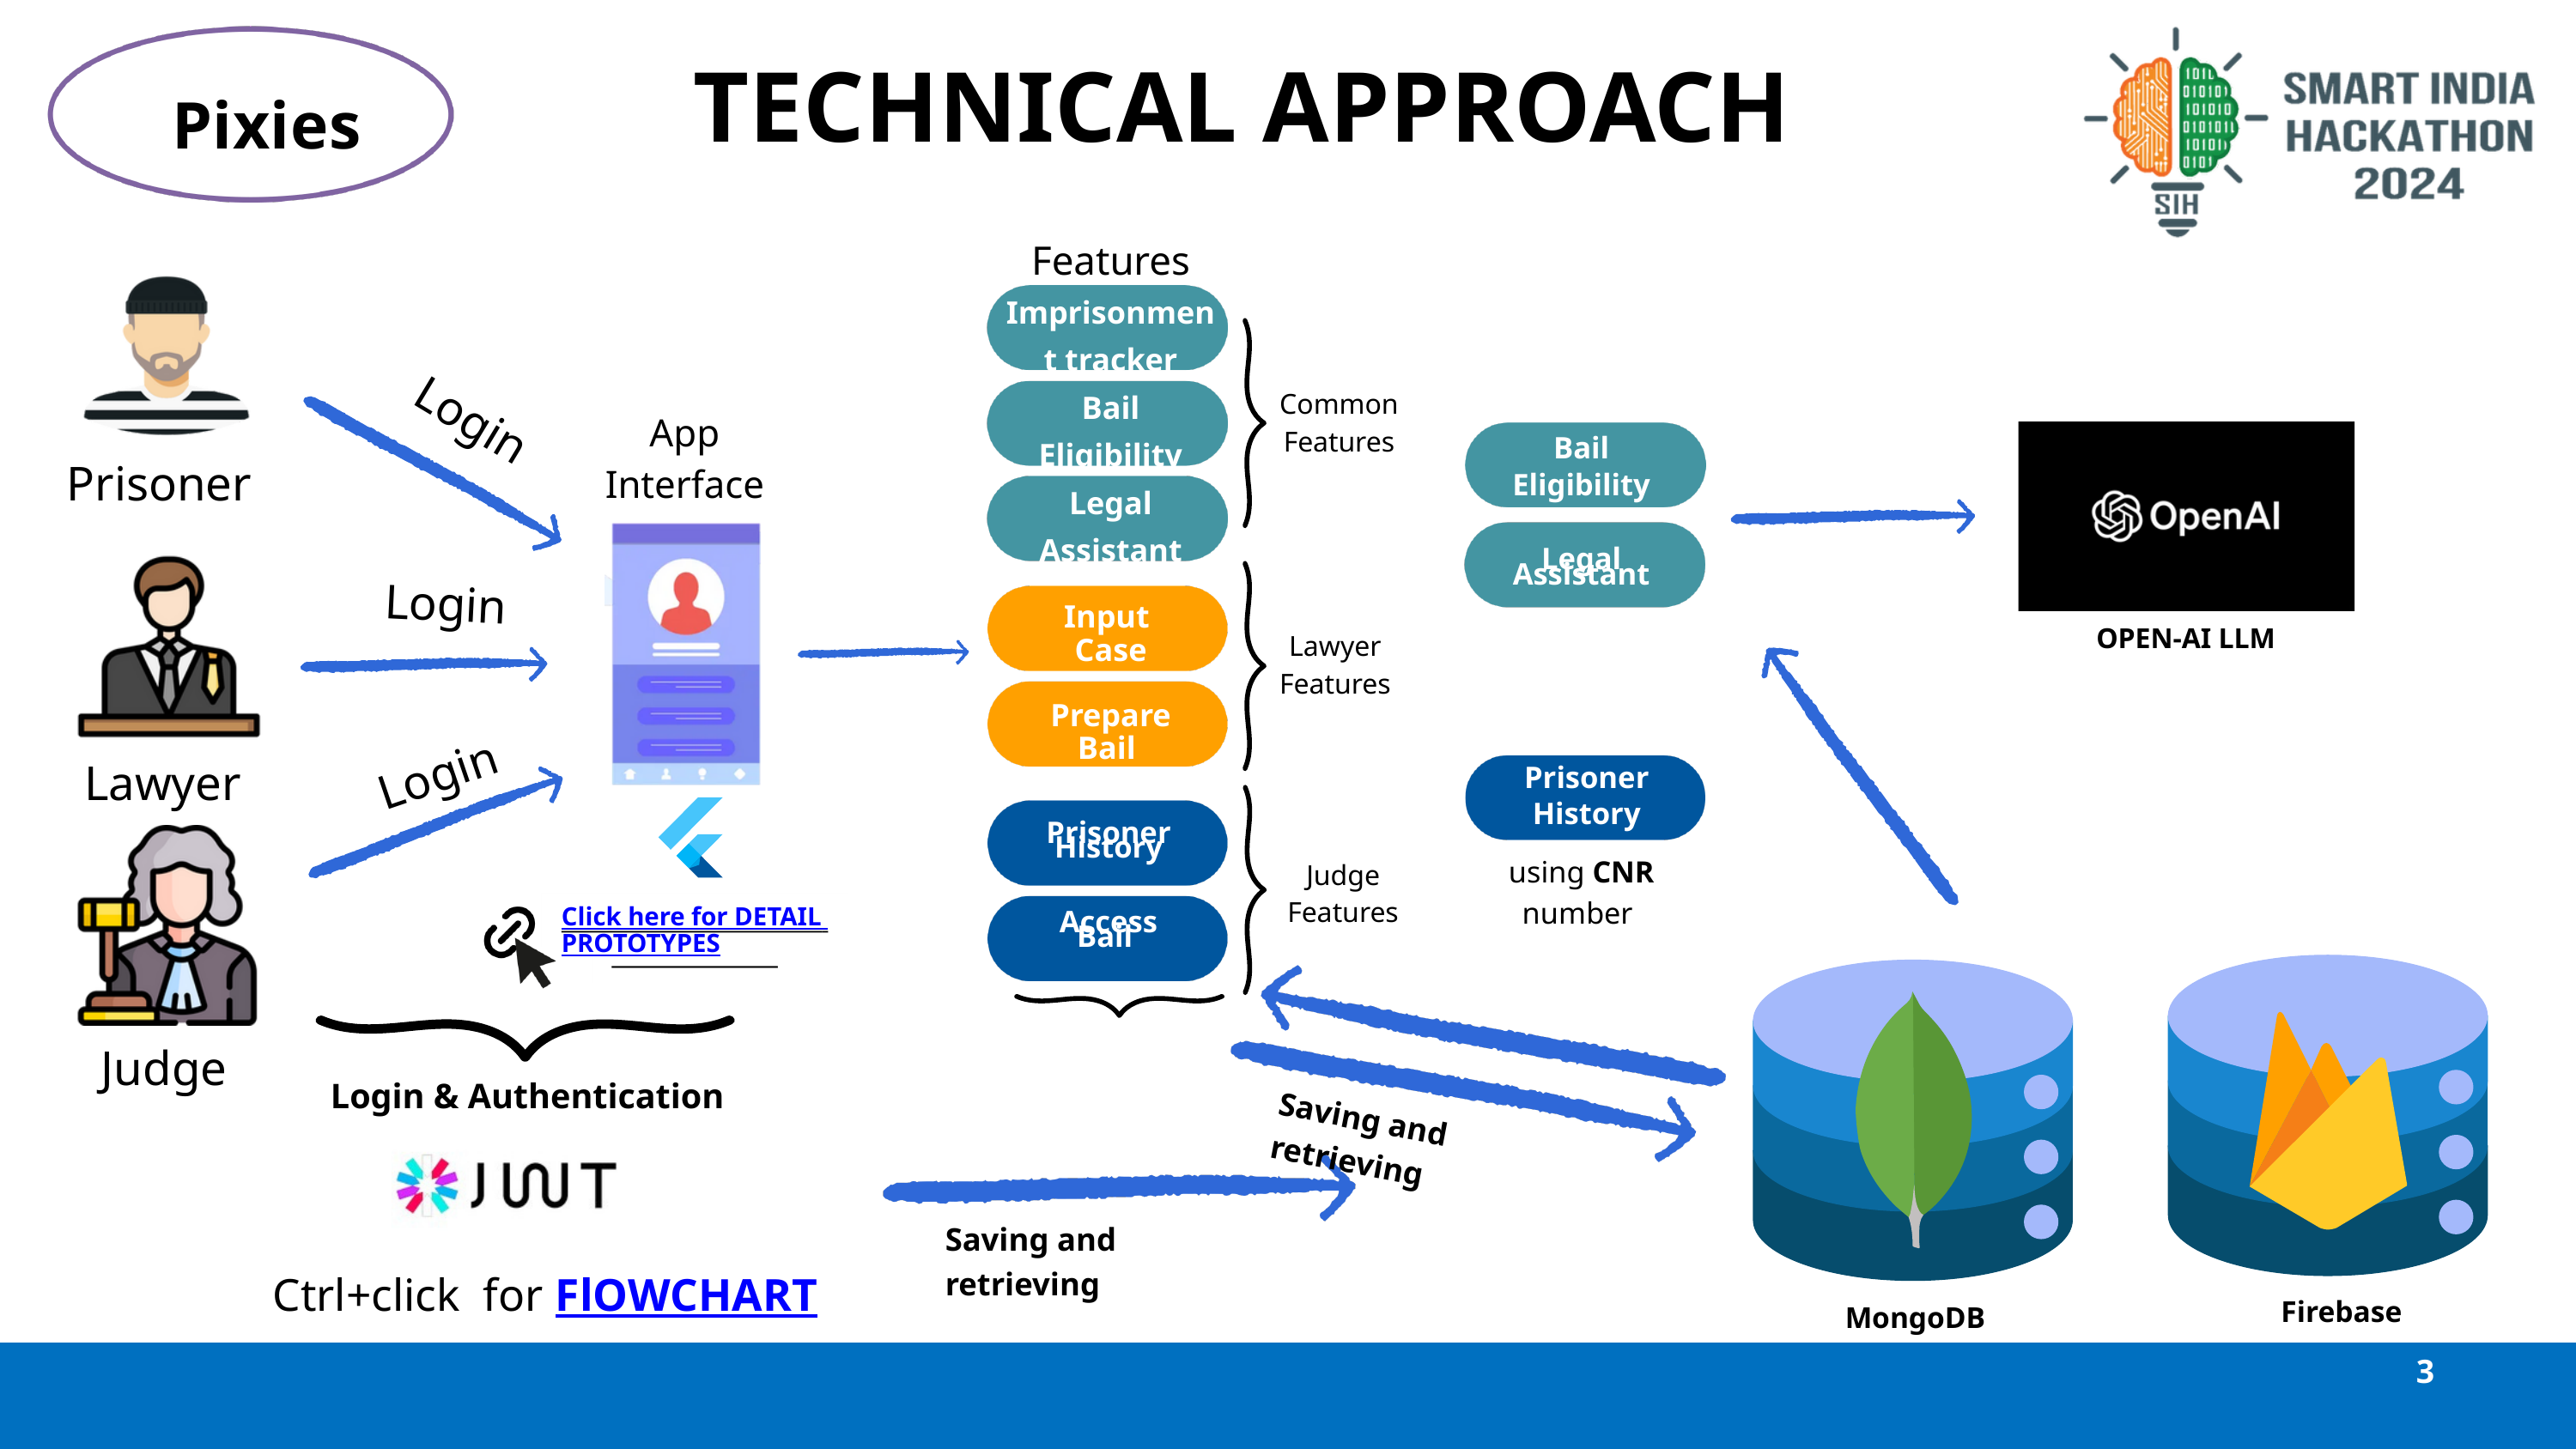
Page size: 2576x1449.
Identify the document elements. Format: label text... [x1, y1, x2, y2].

text_box App Interface [600, 402, 769, 506]
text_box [1004, 550, 1277, 1028]
text_box Lawyer [84, 744, 250, 810]
text_box [2071, 17, 2547, 260]
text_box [1742, 949, 2083, 1291]
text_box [303, 396, 562, 552]
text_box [0, 1342, 2576, 1449]
text_box Saving and retrieving [1267, 1076, 1609, 1227]
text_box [648, 787, 733, 888]
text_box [1242, 318, 1267, 529]
text_box [82, 271, 251, 440]
text_box Click here for DETAIL PROTOTYPES [561, 900, 833, 936]
text_box [1220, 276, 1237, 549]
text_box Common Features [1277, 381, 1401, 458]
text_box MongoDB [1844, 1299, 1987, 1334]
text_box OPEN-AI LLM [2096, 615, 2280, 654]
text_box [2018, 421, 2355, 611]
text_box [1465, 755, 1705, 840]
text_box [977, 576, 999, 776]
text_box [300, 646, 548, 682]
text_box Firebase [2281, 1293, 2404, 1329]
text_box Saving and retrieving [945, 1214, 1277, 1302]
text_box Lawyer Features [1280, 623, 1394, 700]
text_box [391, 1116, 626, 1261]
text_box [76, 554, 263, 740]
text_box [67, 825, 268, 1026]
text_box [2158, 944, 2498, 1287]
text_box Features Imprisonment tracker Bail Eligibility Legal Assistant Input Case Prepare Bail [1001, 222, 1220, 552]
text_box [977, 791, 999, 991]
text_box using CNR number [1507, 848, 1656, 931]
text_box [873, 955, 1735, 1231]
text_box Judge [100, 1029, 241, 1095]
text_box [977, 276, 1001, 571]
text_box Login [367, 717, 502, 765]
text_box Login [383, 561, 512, 634]
text_box Judge Features [1284, 852, 1402, 929]
text_box Prisoner History [1523, 757, 1649, 831]
text_box Bail Eligibility Legal Assistant [1511, 428, 1651, 591]
text_box TECHNICAL APPROACH [693, 26, 1900, 161]
text_box [1455, 412, 1716, 617]
text_box Login [416, 355, 506, 395]
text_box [798, 640, 969, 665]
text_box [472, 882, 858, 998]
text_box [315, 1015, 735, 1062]
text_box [1761, 647, 1959, 906]
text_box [1730, 499, 1976, 535]
text_box Ctrl+click for FlOWCHART [214, 1264, 876, 1327]
text_box [38, 17, 463, 211]
text_box Prisoner [67, 445, 261, 511]
text_box Login & Authentication [330, 1069, 727, 1116]
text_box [307, 766, 563, 879]
text_box [605, 506, 762, 826]
text_box Pixies [171, 71, 723, 162]
